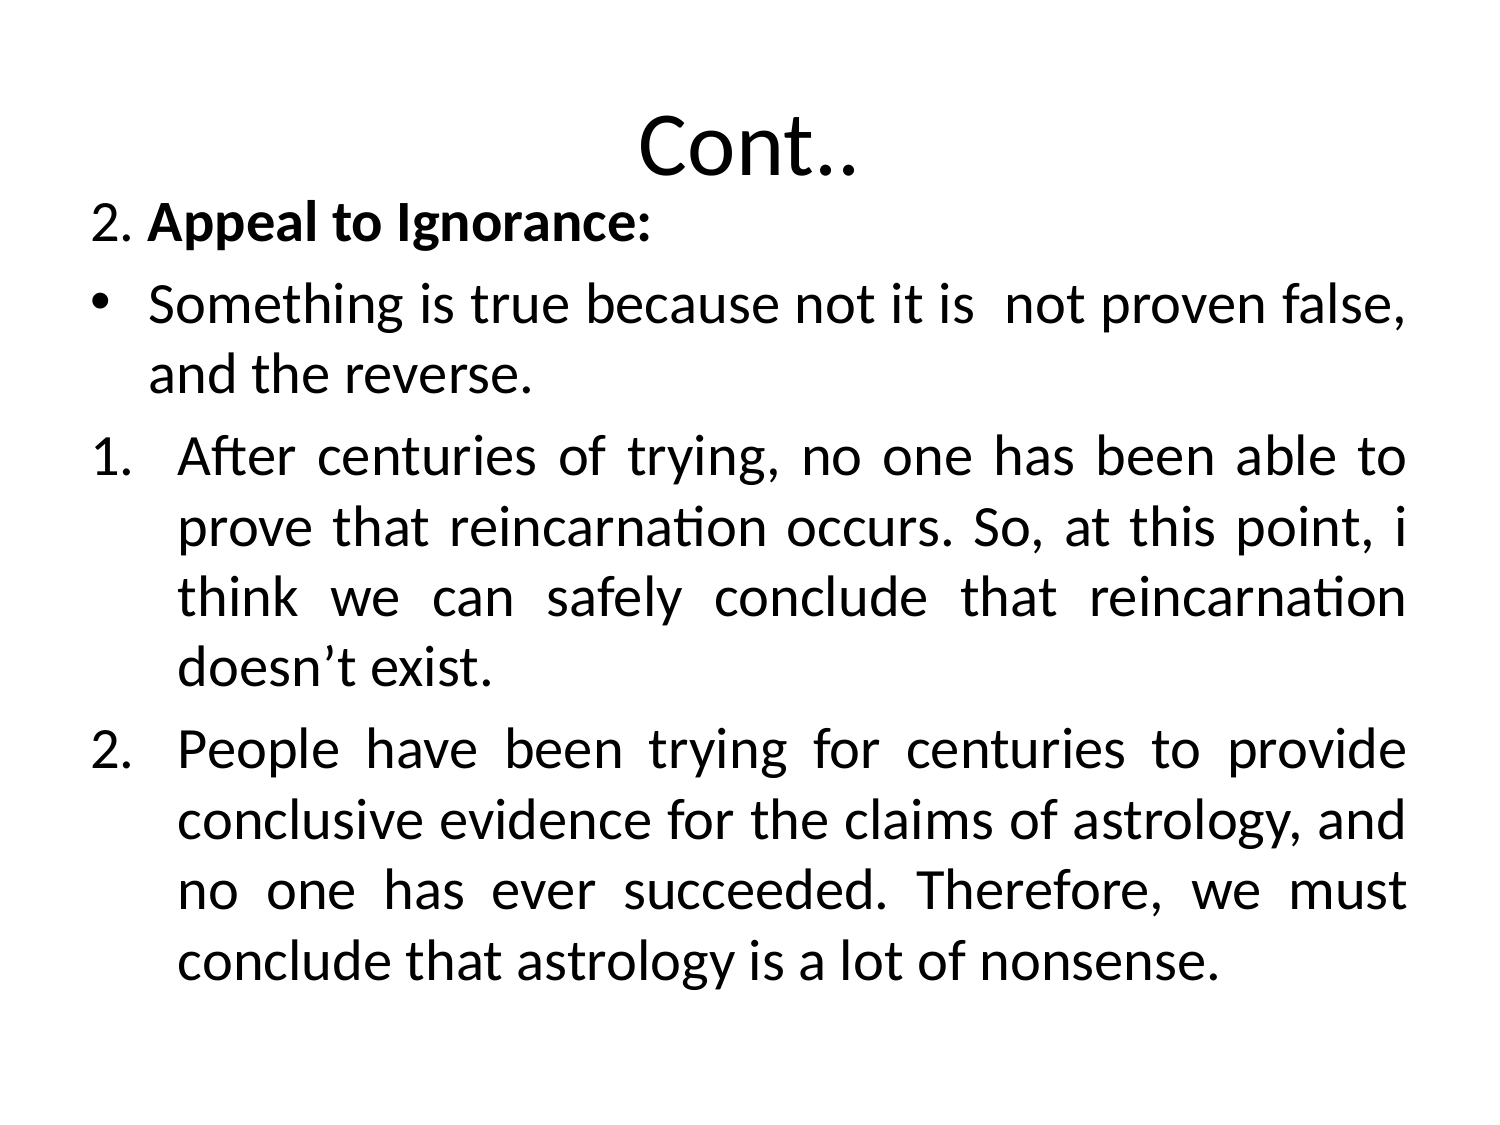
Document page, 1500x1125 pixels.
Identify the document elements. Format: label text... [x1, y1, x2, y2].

list 2. Appeal to Ignorance: Something is true because not it is not proven false, and the reverse. After centuries of trying, no one has been able to prove that reincarnation occurs. So, at this point, i think we can safely conclude that reincarnation doesn’t exist. People have been trying for centuries to provide conclusive evidence for the claims of astrology, and no one has ever succeeded. Therefore, we must conclude that astrology is a lot of nonsense. [75, 174, 1425, 1005]
title Cont.. [75, 45, 1425, 174]
